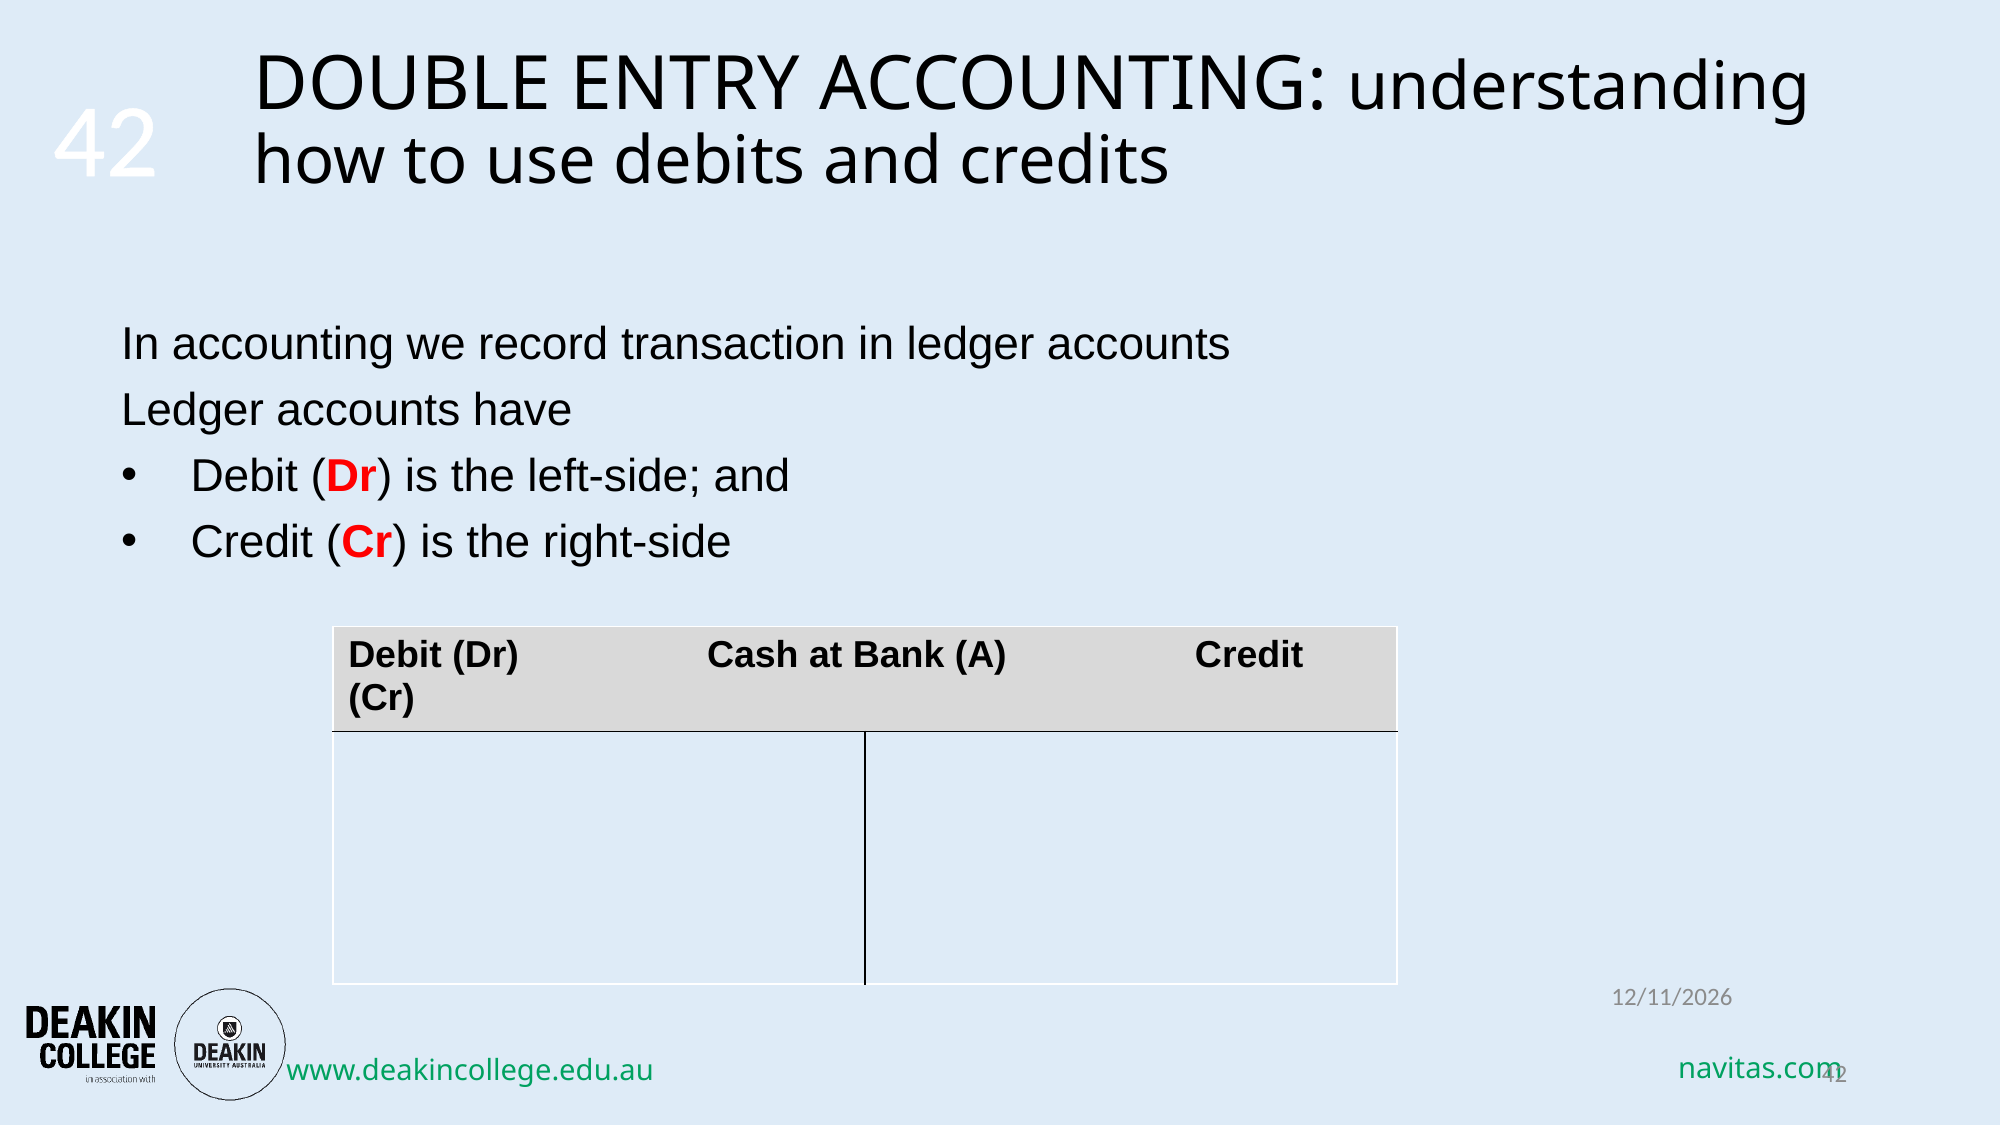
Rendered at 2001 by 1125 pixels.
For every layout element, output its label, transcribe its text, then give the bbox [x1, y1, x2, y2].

footer [570, 1057, 1412, 1103]
list In accounting we record transaction in ledger accounts Ledger accounts have Debit (Dr) is the left-side; and Credit (Cr) is the right-side [106, 312, 1770, 575]
table_cell [866, 732, 1396, 983]
text_box 42 [38, 64, 188, 205]
slide_number 42 [1412, 1042, 1863, 1103]
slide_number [1596, 965, 1784, 1025]
table_cell [334, 732, 864, 983]
picture [24, 986, 287, 1102]
title DOUBLE ENTRY ACCOUNTING: understanding how to use debits and credits [238, 18, 1898, 224]
table_header Debit (Dr) Cash at Bank (A) Credit (Cr) [334, 627, 1396, 731]
